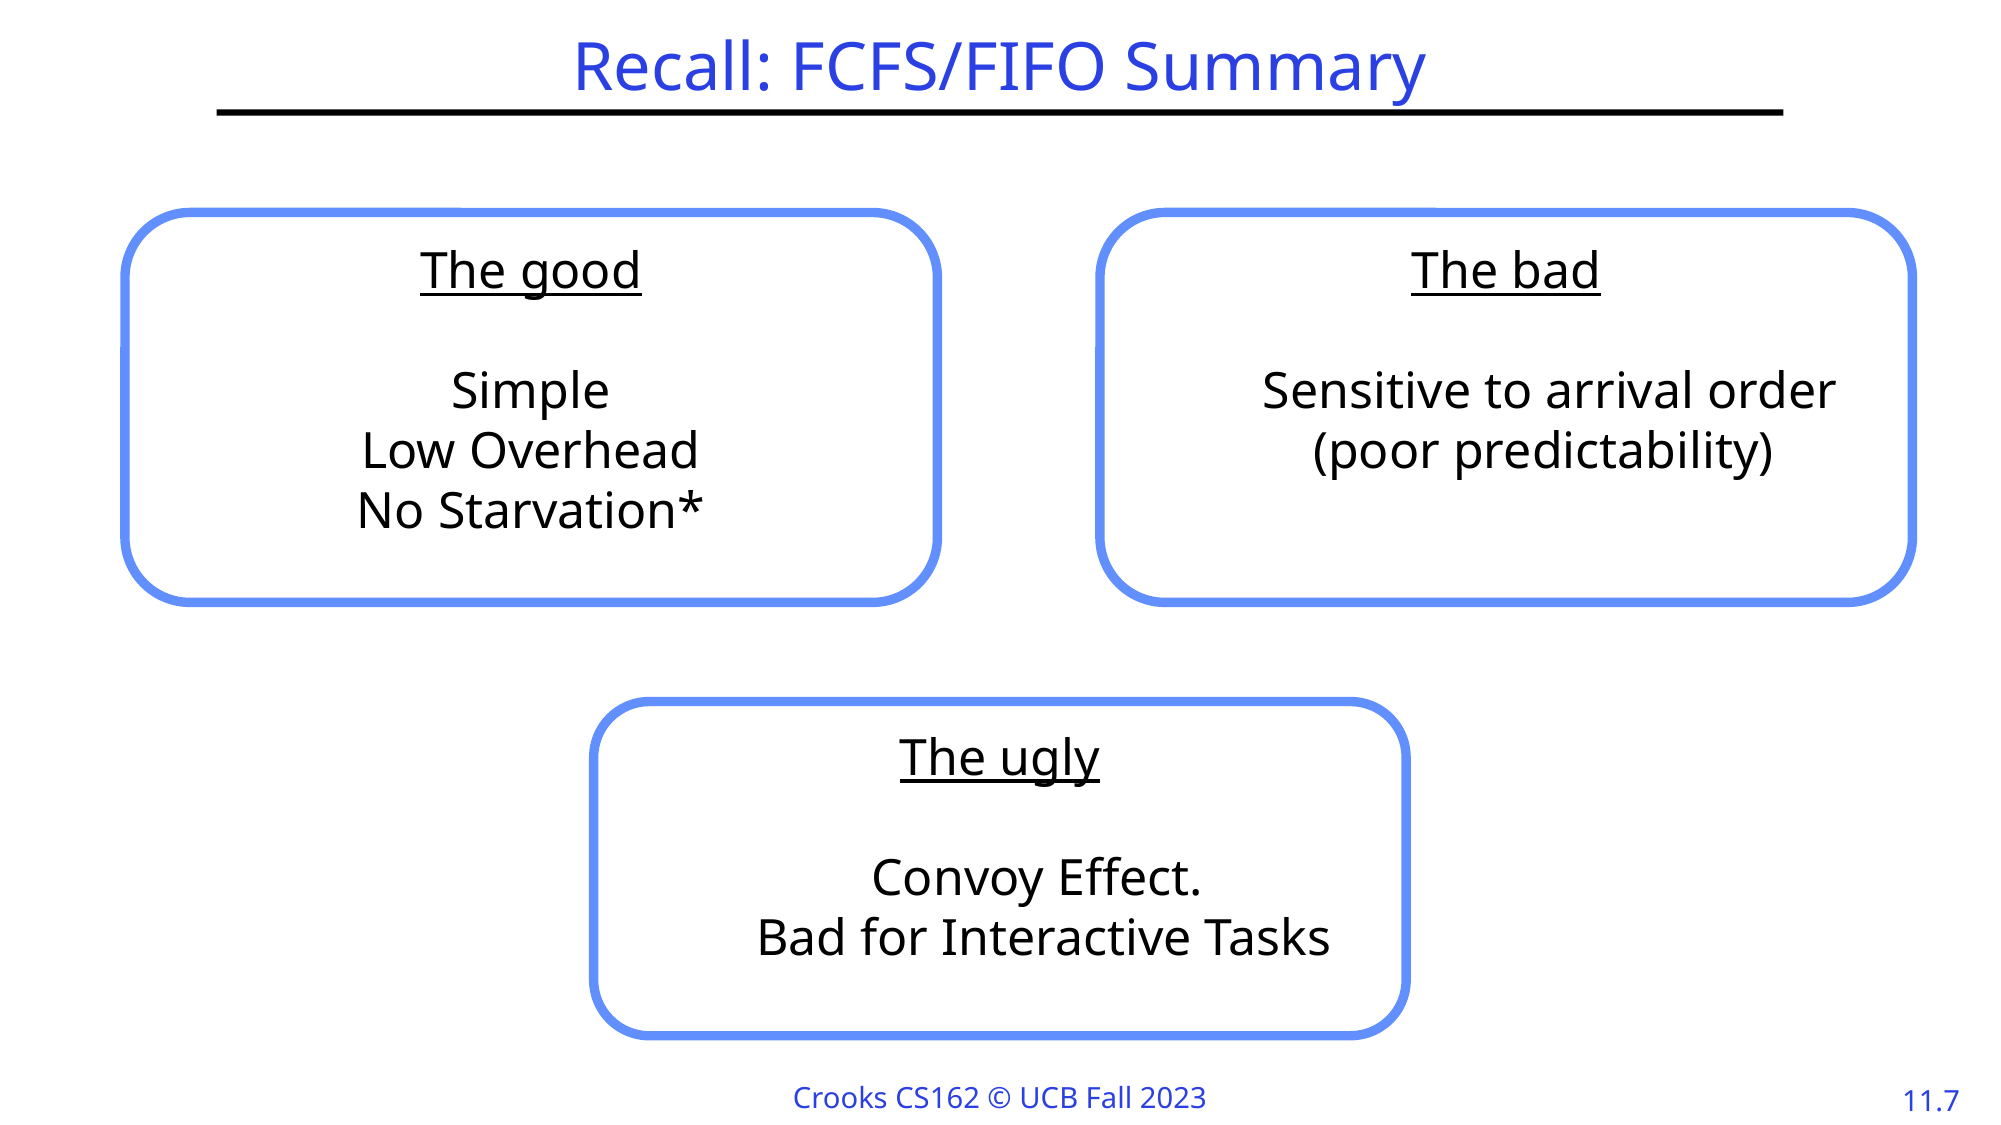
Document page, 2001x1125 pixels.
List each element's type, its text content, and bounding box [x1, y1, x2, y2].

title Recall: FCFS/FIFO Summary [216, 24, 1784, 113]
text_box The good Simple Low Overhead No Starvation* [122, 210, 940, 605]
text_box The bad Sensitive to arrival order (poor predictability) [1097, 210, 1915, 605]
text_box The ugly Convoy Effect. Bad for Interactive Tasks [591, 699, 1409, 1038]
